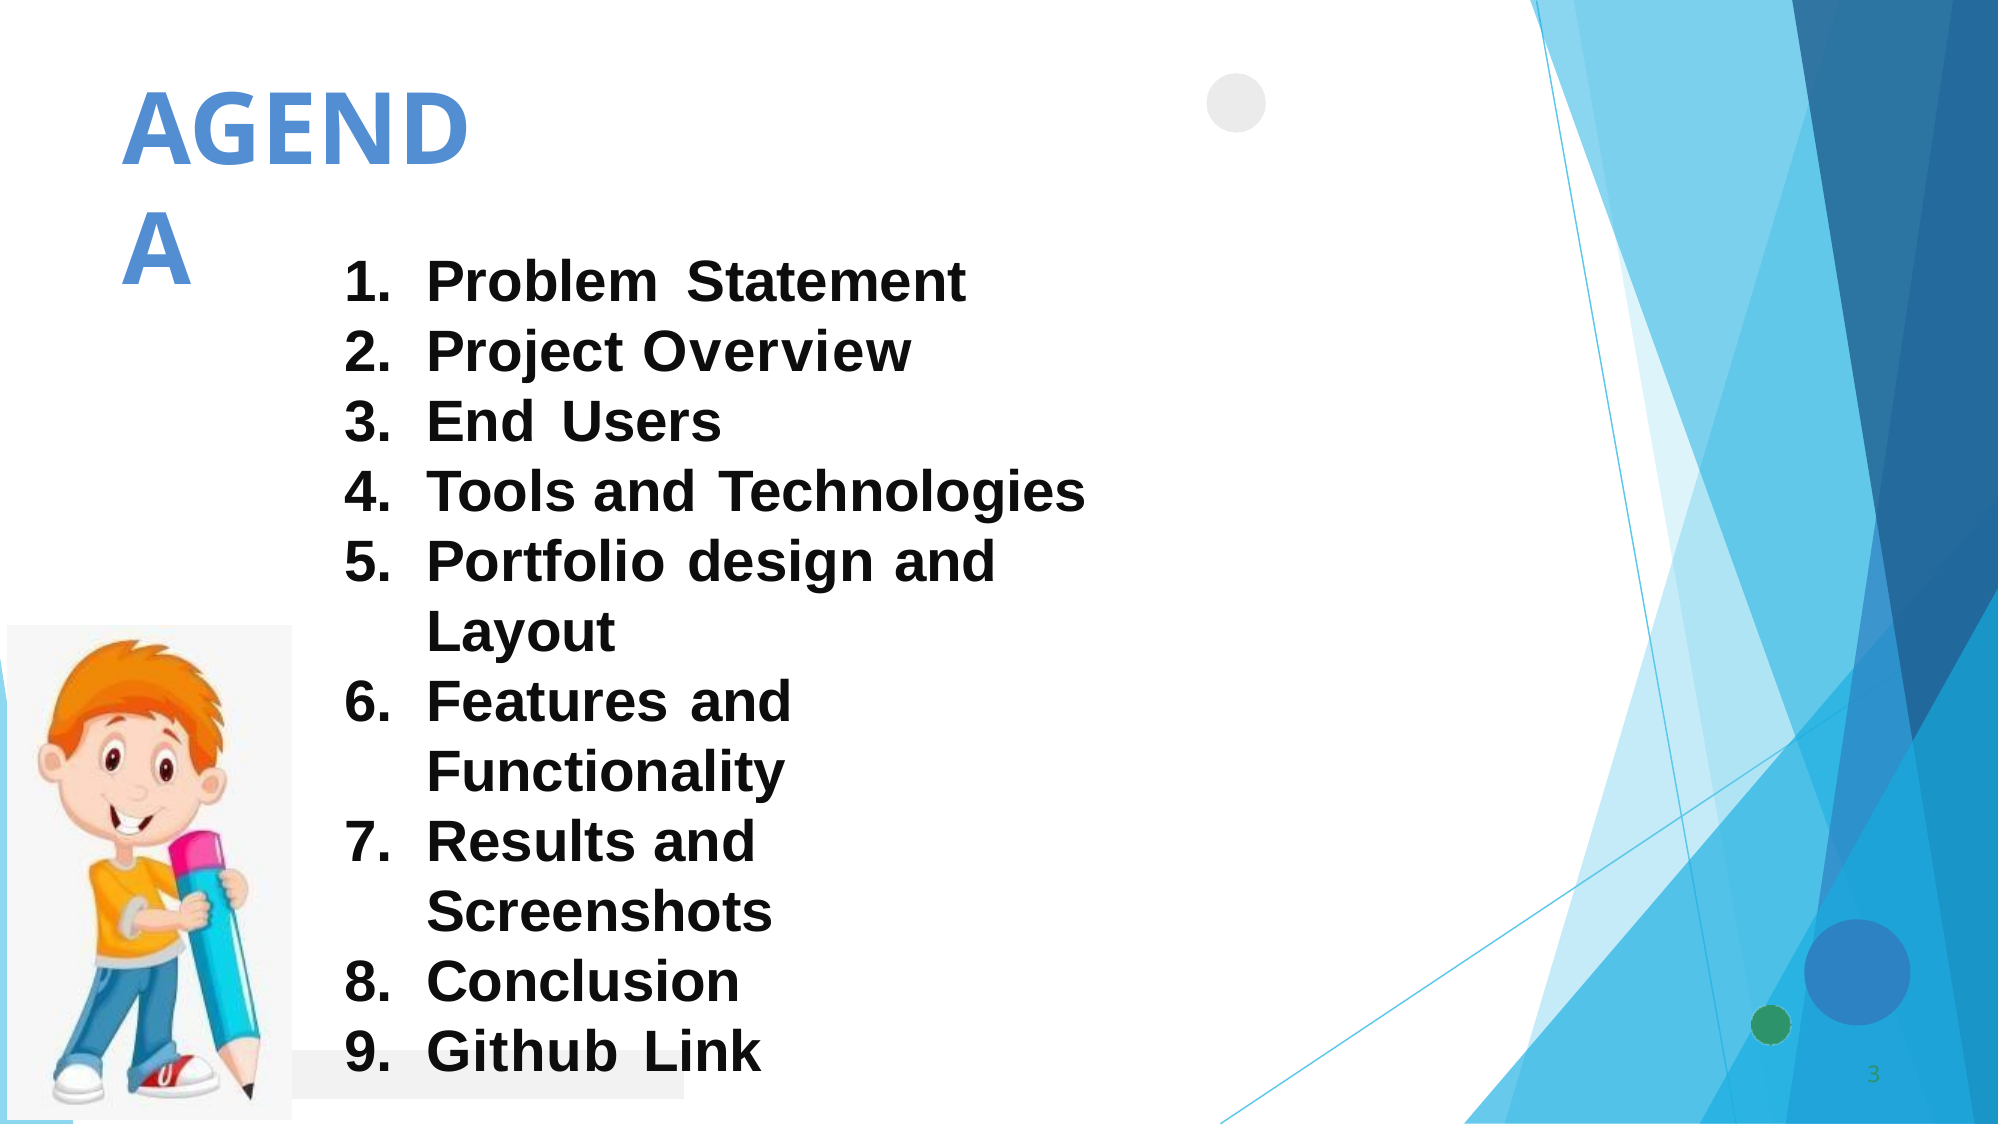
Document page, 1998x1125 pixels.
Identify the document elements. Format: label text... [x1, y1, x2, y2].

text_box [1206, 83, 1214, 123]
picture [1750, 1004, 1793, 1046]
text_box Problem Statement Project Overview End Users Tools and Technologies Portfolio design and Layout Features and Functionality Results and Screenshots Conclusion Github Link [342, 241, 1131, 1083]
title AGENDA [120, 62, 506, 305]
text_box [7, 625, 684, 1120]
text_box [1219, 0, 1998, 1125]
